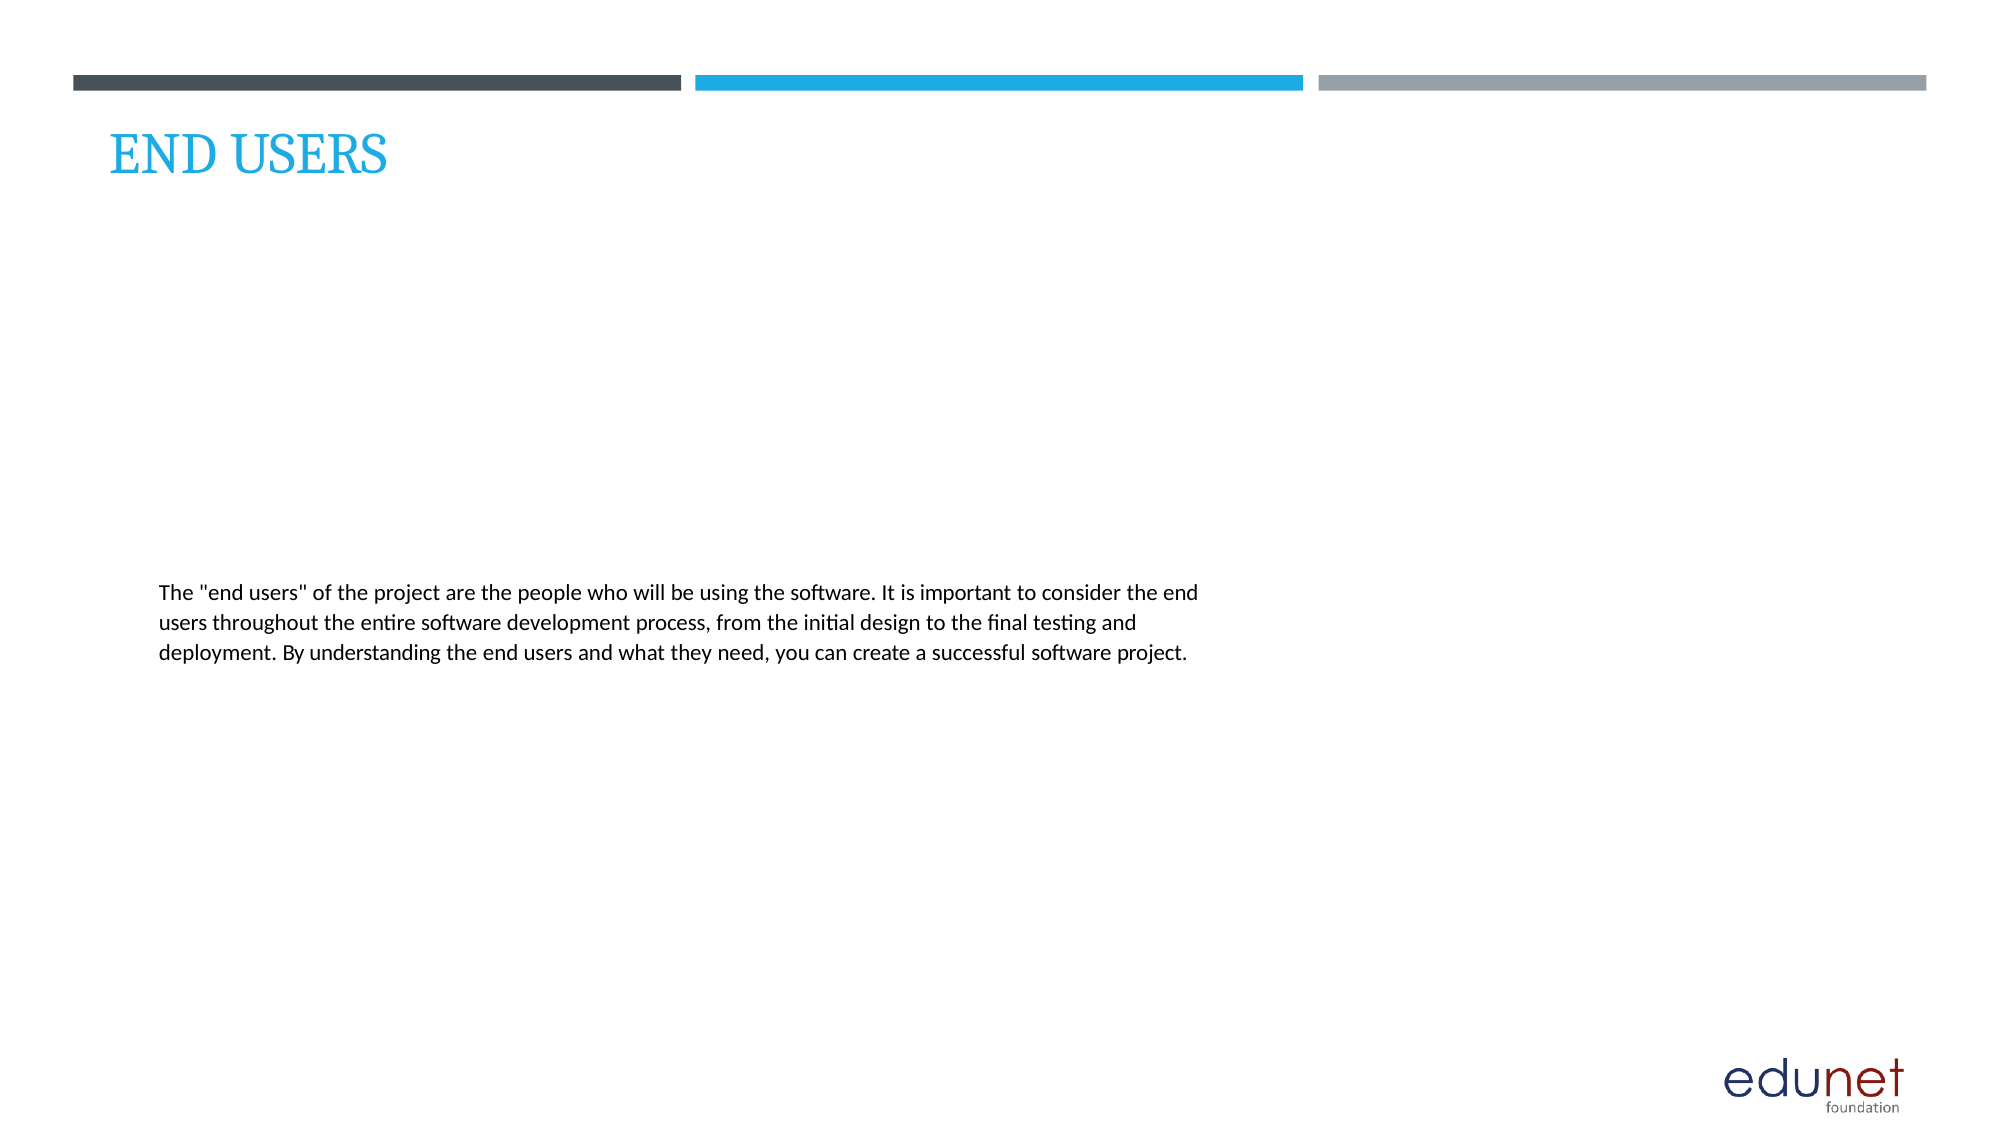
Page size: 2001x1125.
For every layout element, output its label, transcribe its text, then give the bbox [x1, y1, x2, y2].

text_box The "end users" of the project are the people who will be using the software. It is important to consider the end users throughout the entire software development process, from the initial design to the final testing and deployment. By understanding the end users and what they need, you can create a successful software project. [156, 572, 1252, 666]
title END USERS [85, 112, 1915, 304]
picture [1724, 1057, 1904, 1113]
